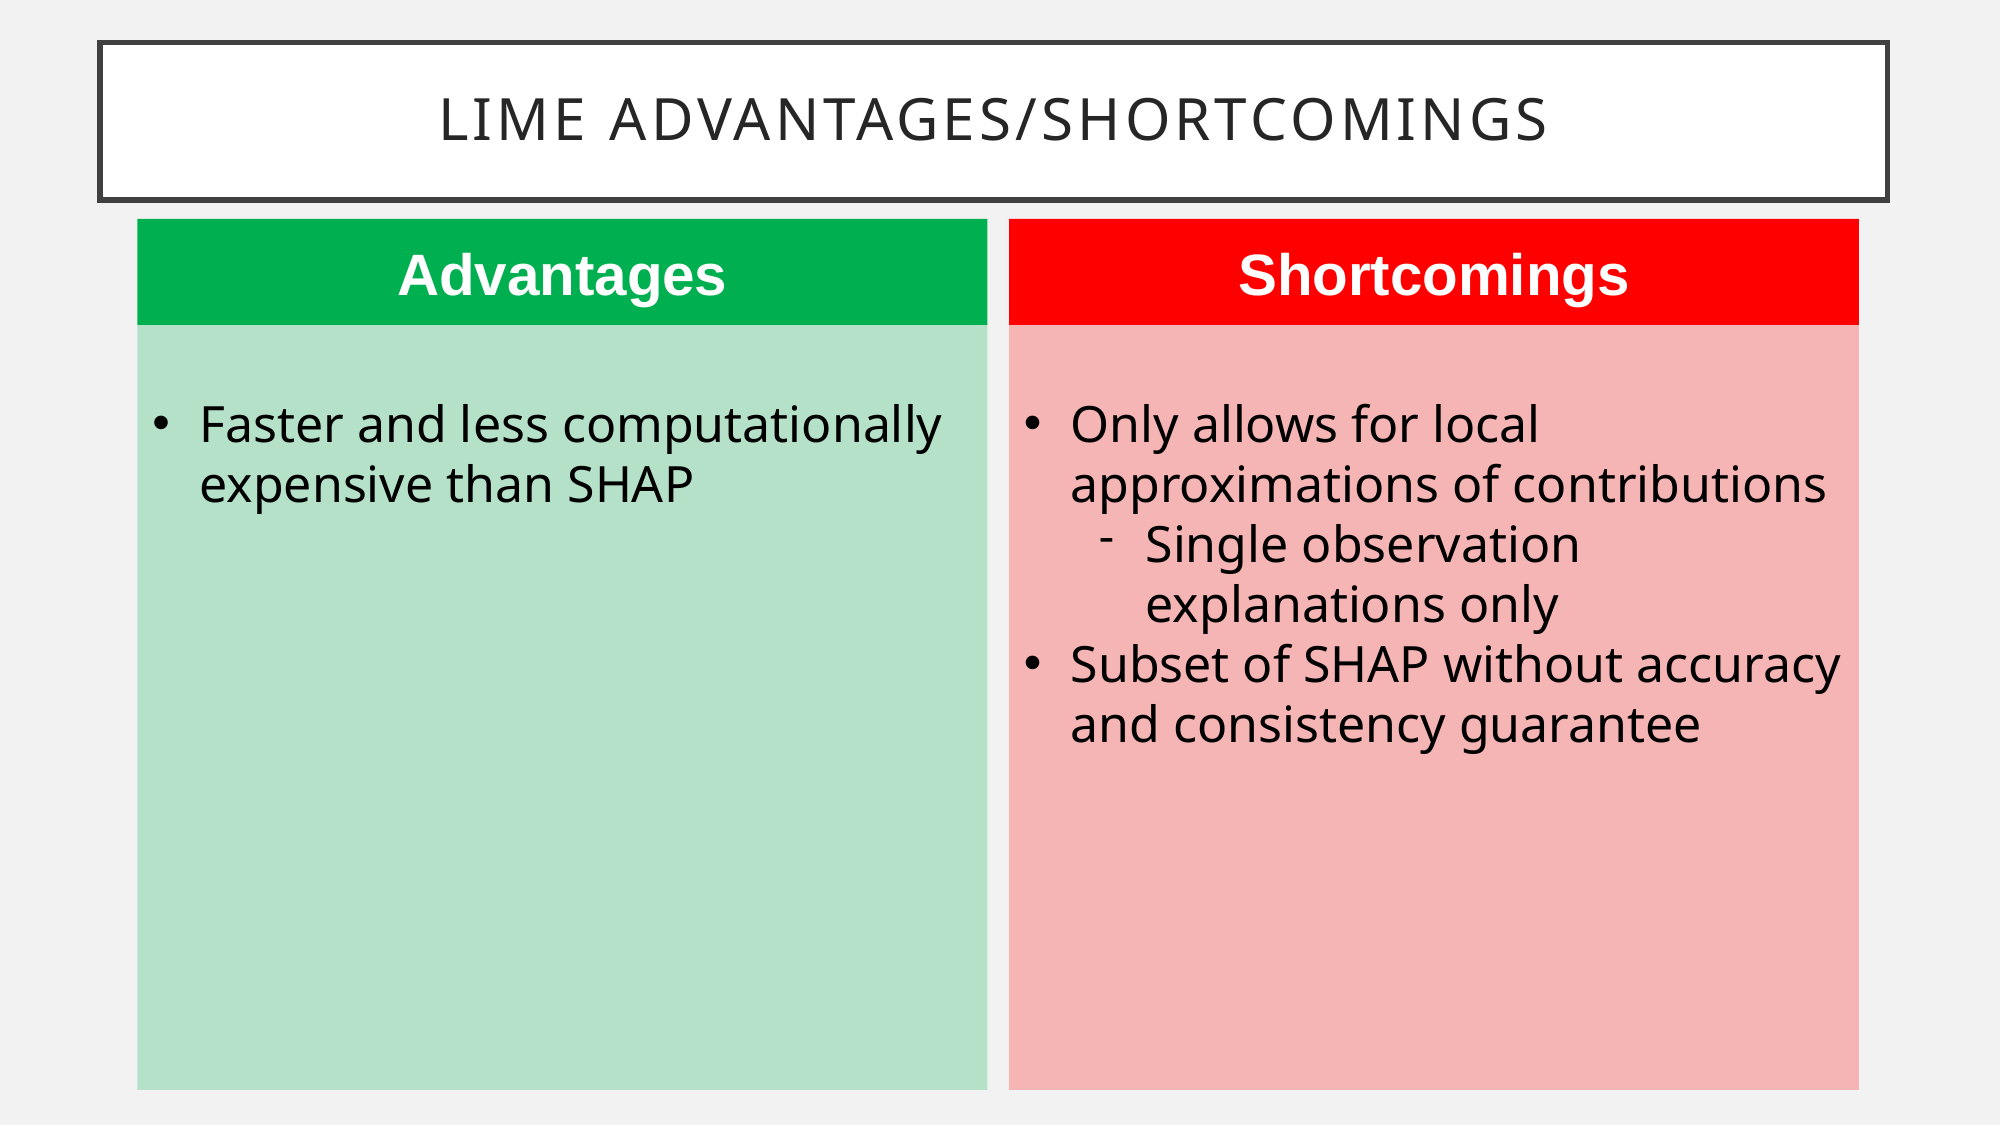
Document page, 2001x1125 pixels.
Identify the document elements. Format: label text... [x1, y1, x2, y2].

text_box Shortcomings [1008, 218, 1860, 326]
text_box lime advantages/shortcomings [99, 42, 1888, 200]
text_box Only allows for local approximations of contributions Single observation explanations only Subset of SHAP without accuracy and consistency guarantee [1008, 326, 1860, 1091]
text_box Faster and less computationally expensive than SHAP [136, 326, 988, 1091]
text_box Advantages [136, 218, 988, 326]
